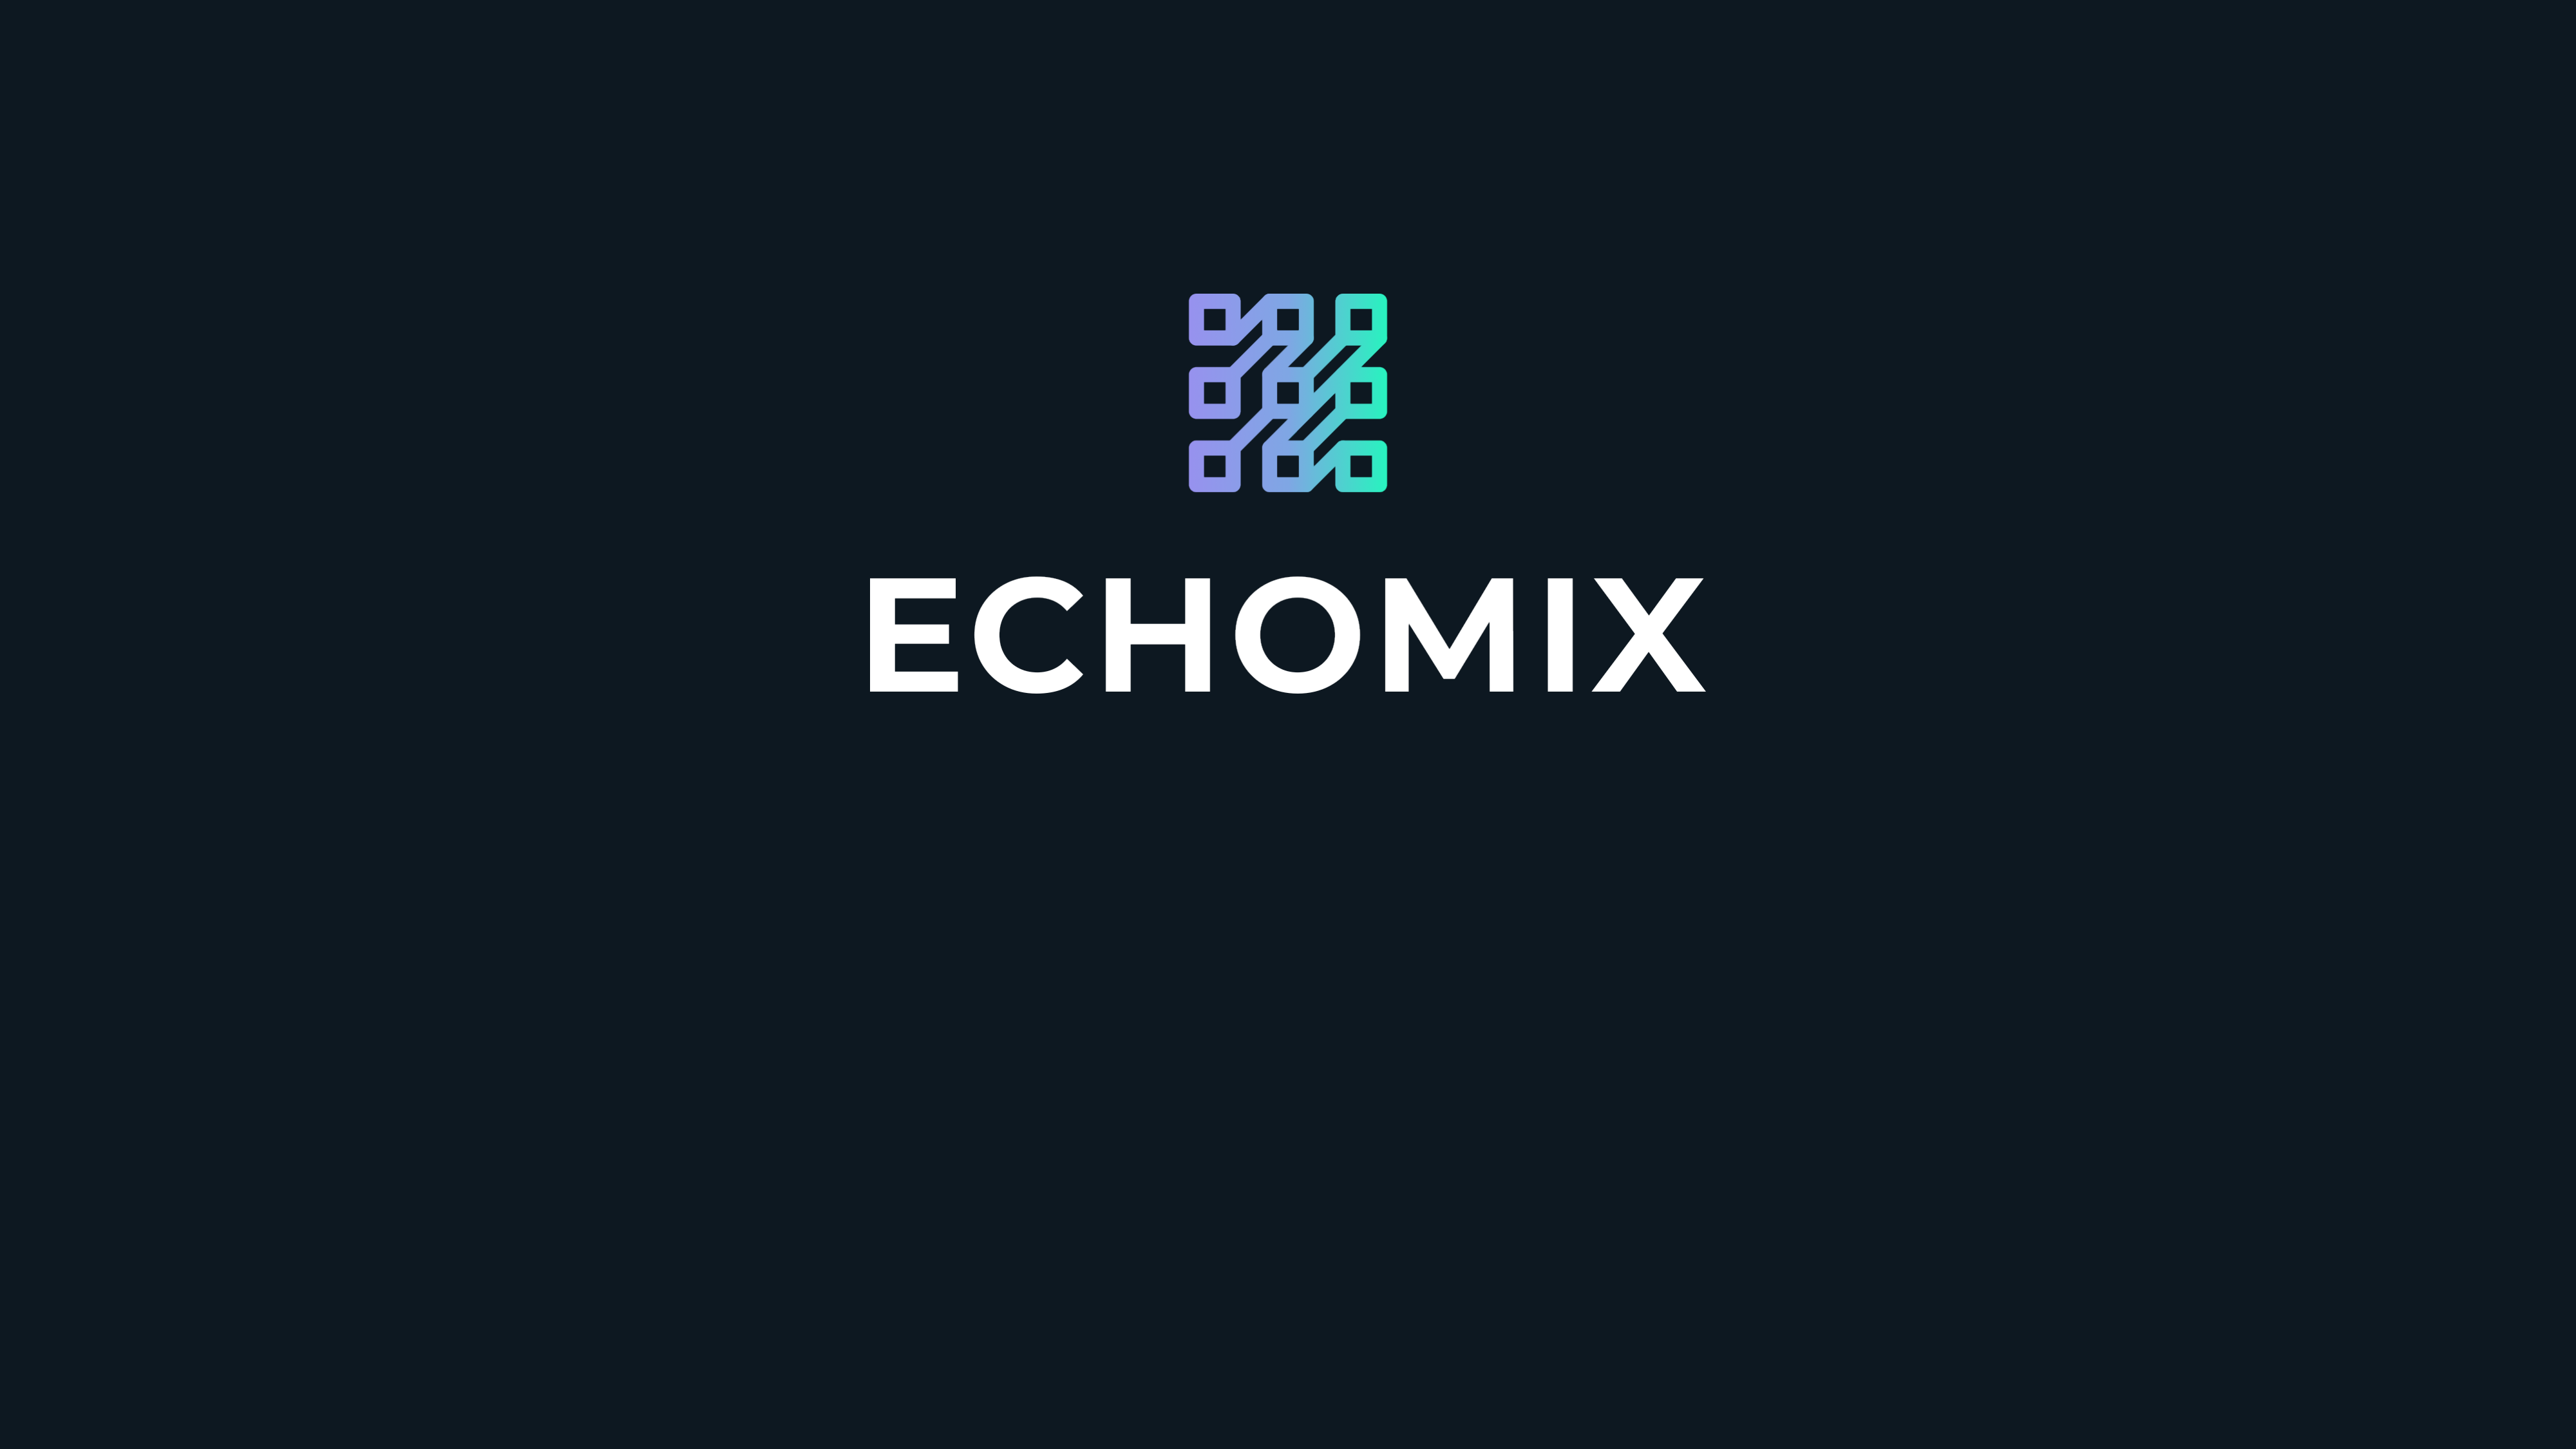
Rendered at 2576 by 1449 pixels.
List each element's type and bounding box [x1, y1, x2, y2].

picture [870, 294, 1706, 694]
